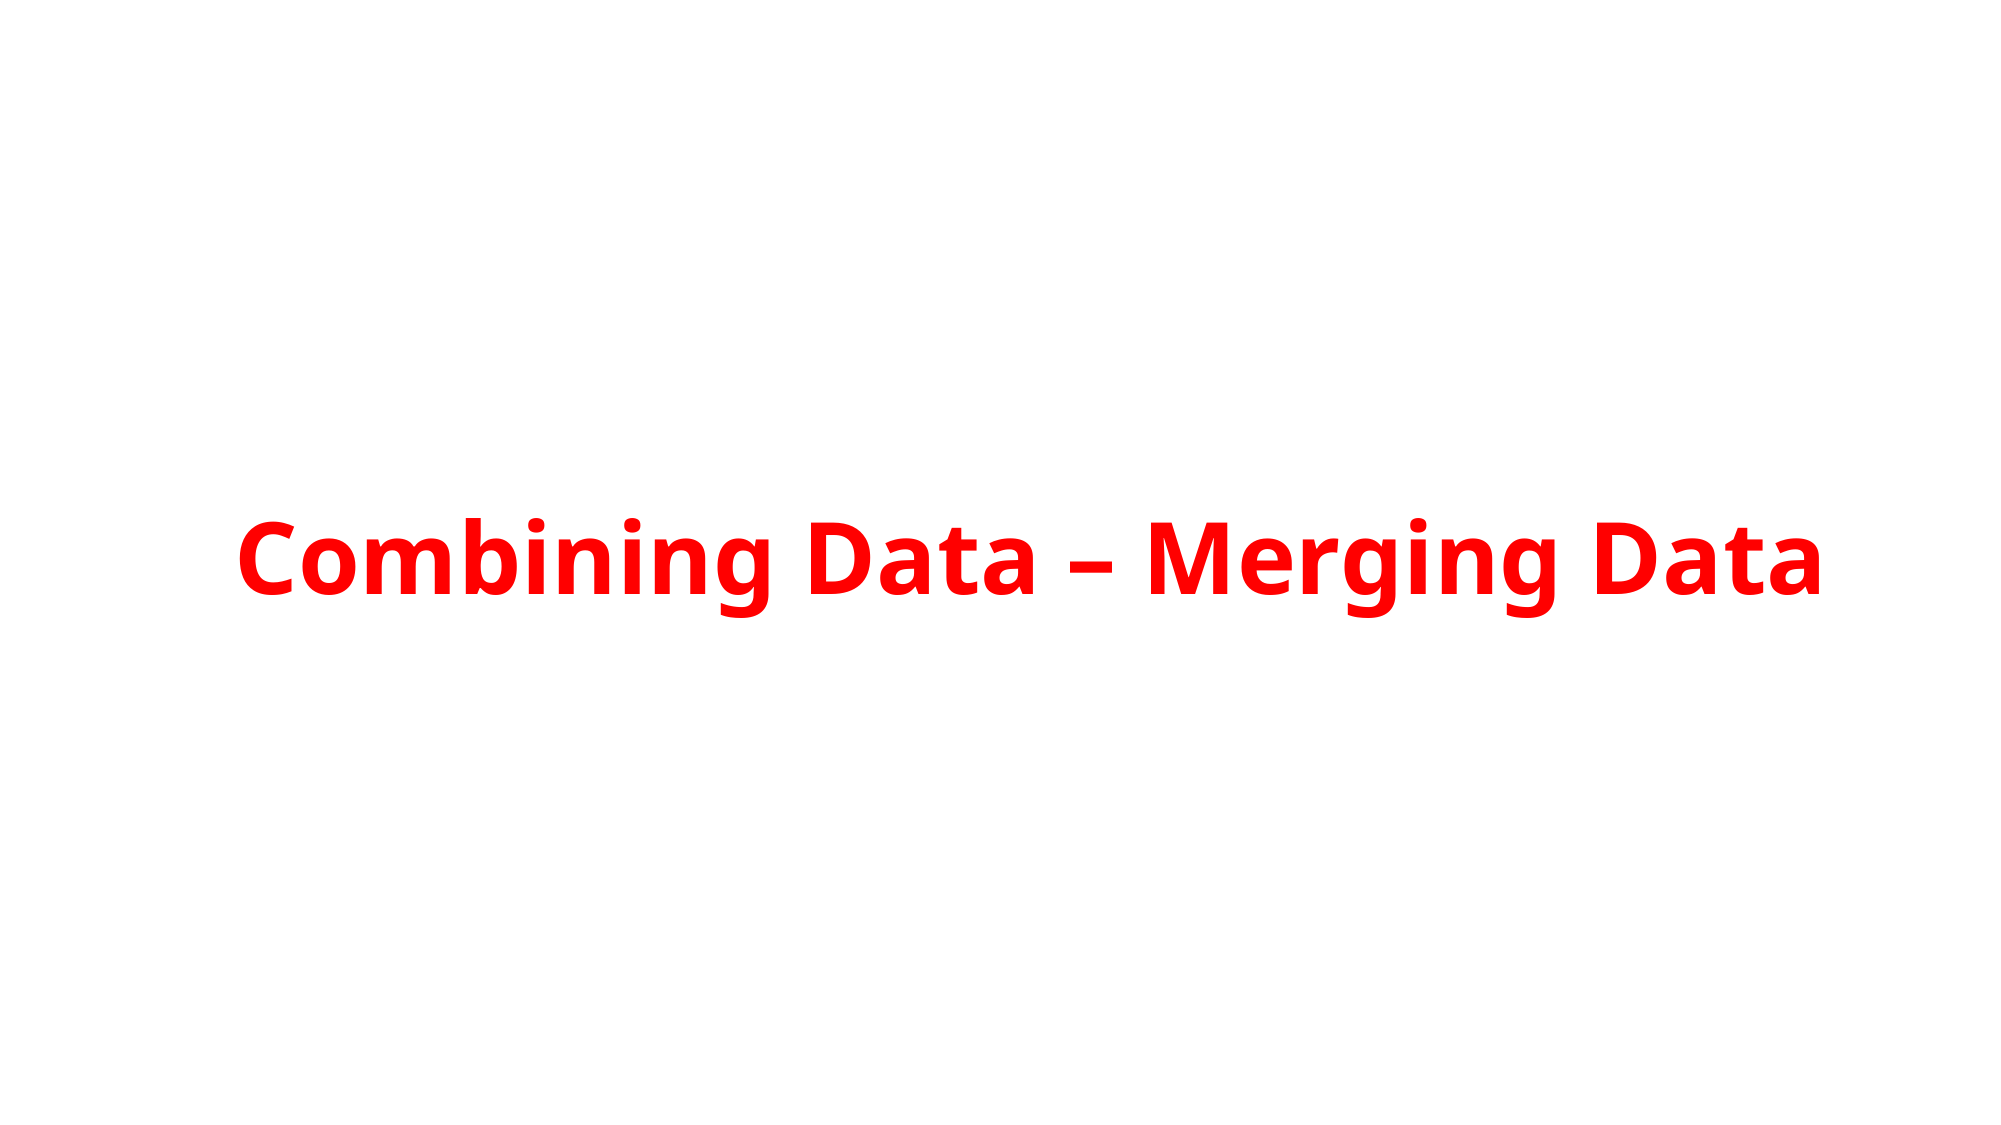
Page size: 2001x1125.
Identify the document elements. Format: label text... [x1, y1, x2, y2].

title Combining Data – Merging Data [169, 453, 1895, 672]
